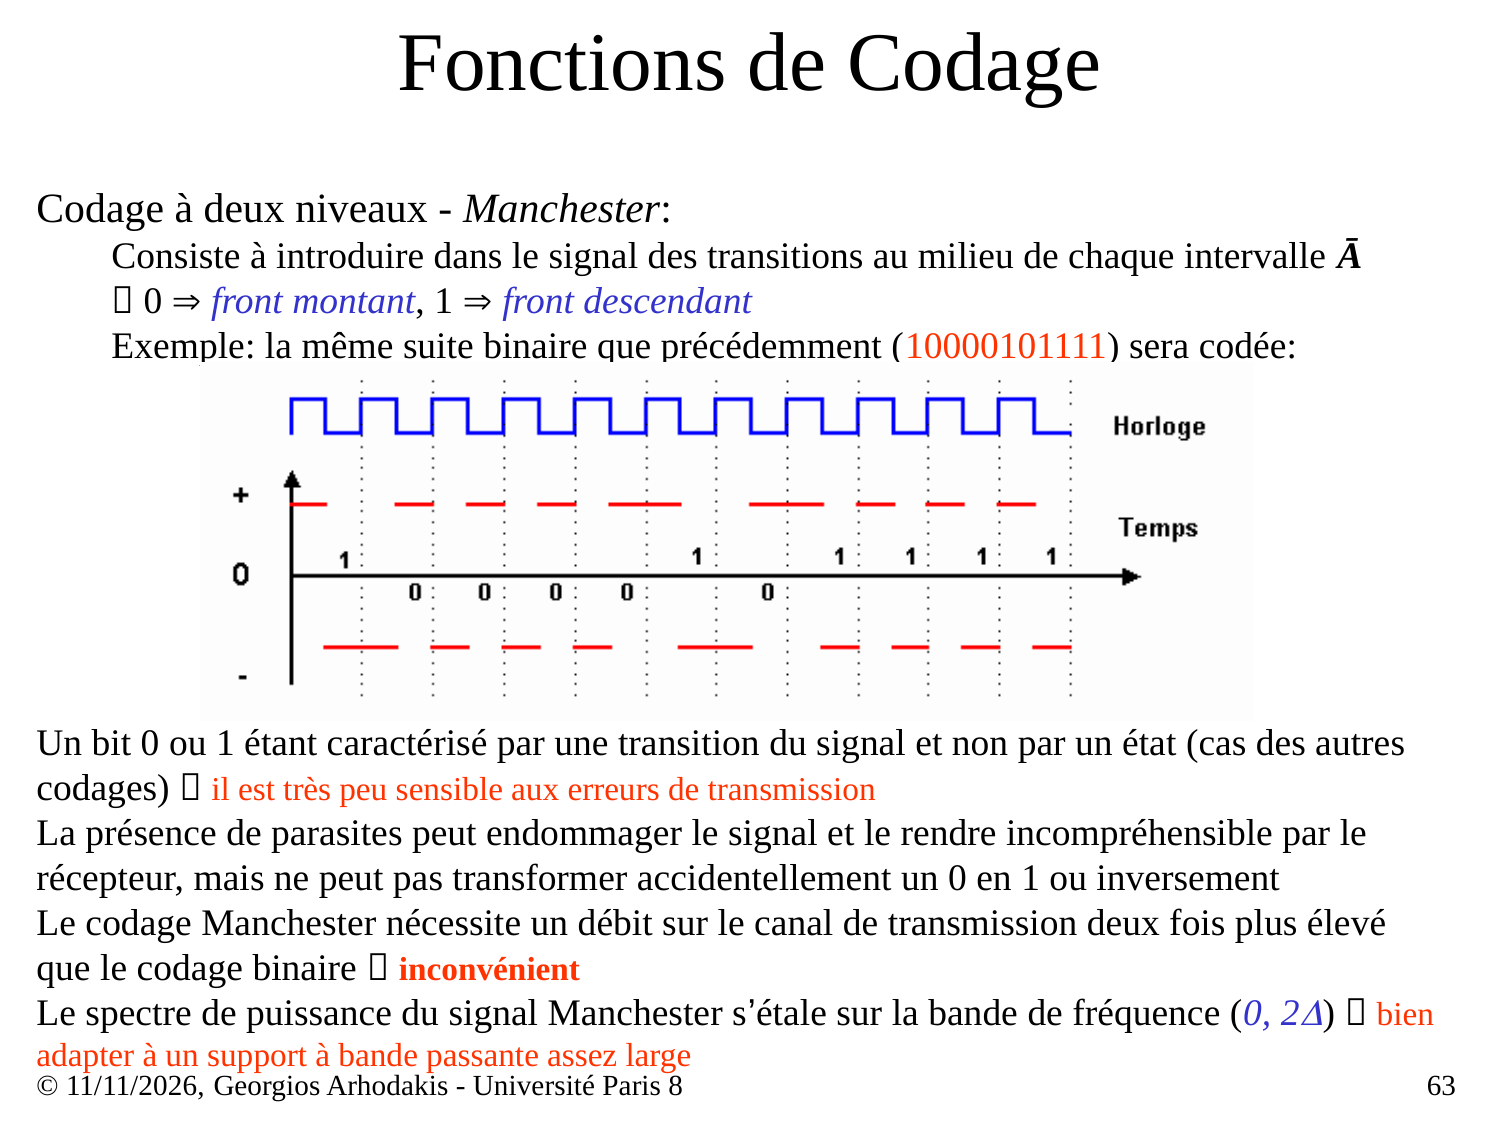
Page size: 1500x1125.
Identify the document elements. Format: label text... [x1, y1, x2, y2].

picture [199, 362, 1254, 721]
text_box Un bit 0 ou 1 étant caractérisé par une transition du signal et non par un état (cas des autres codages)  il est très peu sensible aux erreurs de transmission La présence de parasites peut endommager le signal et le rendre incompréhensible par le récepteur, mais ne peut pas transformer accidentellement un 0 en 1 ou inversement Le codage Manchester nécessite un débit sur le canal de transmission deux fois plus élevé que le codage binaire  inconvénient Le spectre de puissance du signal Manchester s’étale sur la bande de fréquence (0, 2)  bien adapter à un support à bande passante assez large [29, 714, 1458, 1077]
title Fonctions de Codage [112, 0, 1388, 159]
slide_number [29, 1077, 206, 1105]
text_box Codage à deux niveaux - Manchester: Consiste à introduire dans le signal des transitions au milieu de chaque intervalle Ā  0  front montant, 1  front descendant Exemple: la même suite binaire que précédemment (10000101111) sera codée: [29, 177, 1375, 370]
footer Georgios Arhodakis - Université Paris 8 [206, 1077, 975, 1105]
slide_number 63 [1151, 1062, 1464, 1105]
